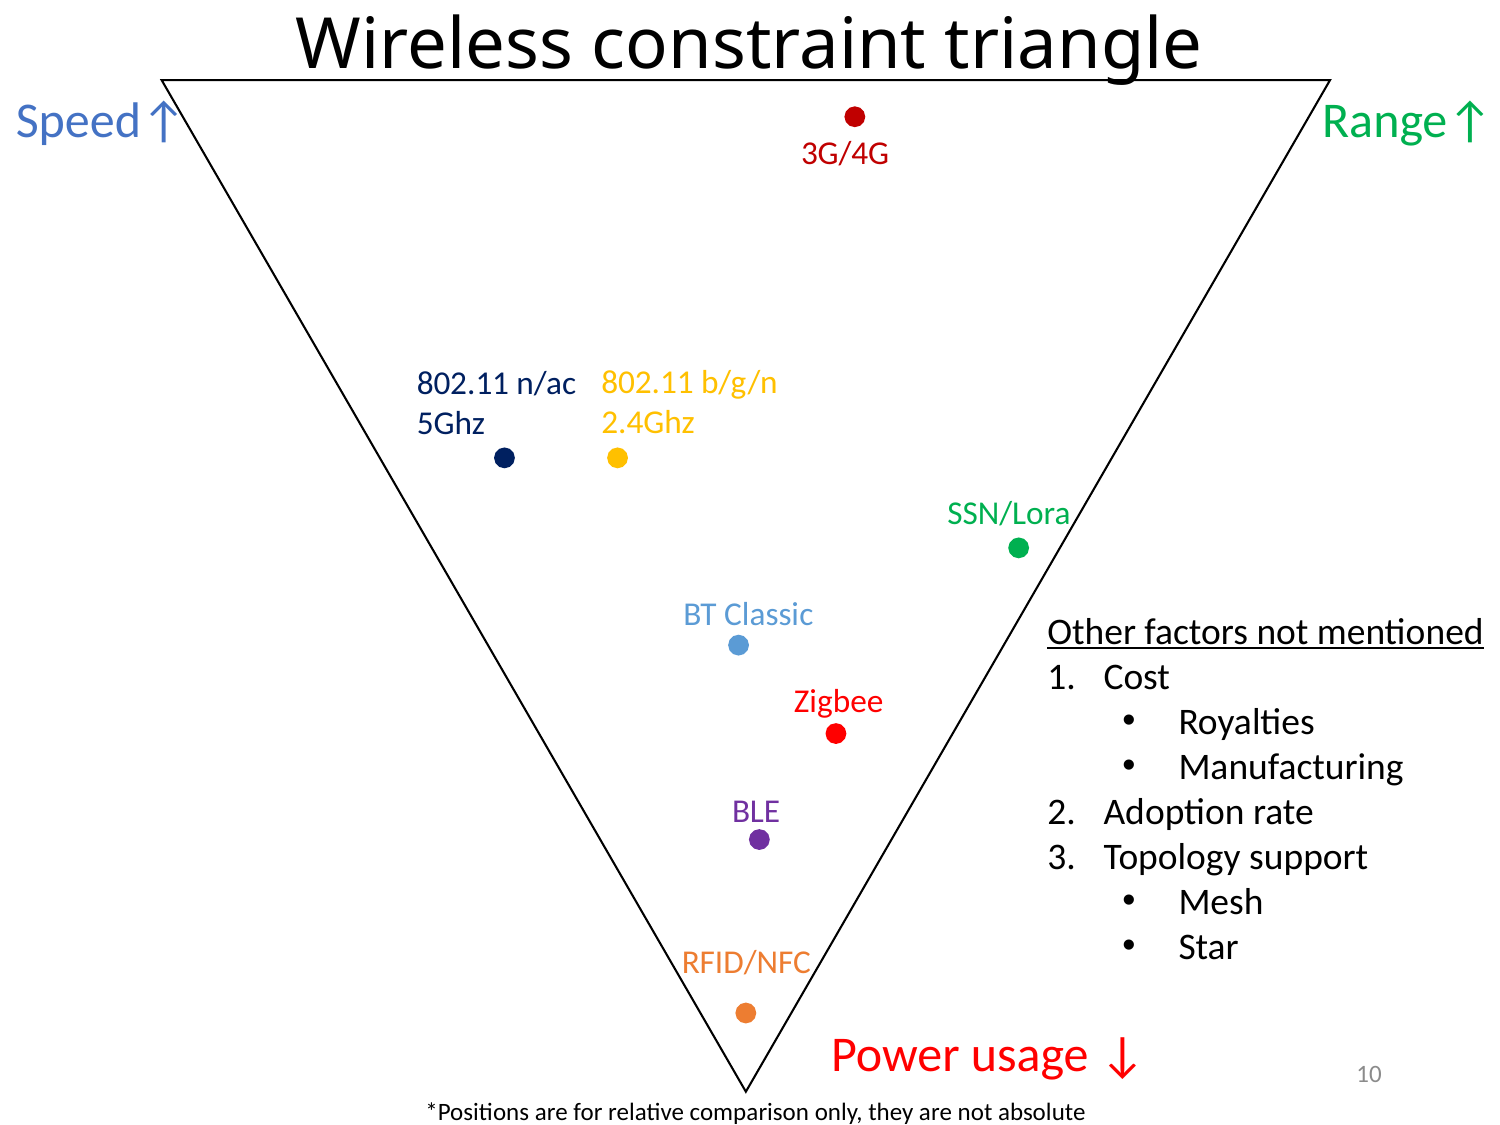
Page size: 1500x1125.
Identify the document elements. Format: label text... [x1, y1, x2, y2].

text_box [684, 988, 807, 1088]
text_box [825, 727, 847, 744]
text_box *Positions are for relative comparison only, they are not absolute [410, 1088, 1102, 1125]
text_box SSN/Lora [932, 484, 1086, 539]
text_box Range↑ [1307, 80, 1500, 155]
text_box [494, 447, 515, 469]
text_box 802.11 b/g/n 2.4Ghz [586, 353, 801, 448]
slide_number 10 [1102, 1042, 1397, 1103]
text_box [748, 829, 770, 850]
text_box Speed↑ [1, 80, 202, 155]
text_box 3G/4G [786, 123, 905, 179]
text_box BLE [717, 781, 796, 837]
text_box RFID/NFC [667, 932, 846, 988]
text_box BT Classic [668, 584, 829, 640]
title Wireless constraint triangle [103, 0, 1397, 92]
text_box [607, 447, 628, 469]
text_box Other factors not mentioned Cost Royalties Manufacturing Adoption rate Topology support Mesh Star [1032, 599, 1500, 975]
text_box [202, 92, 1307, 958]
text_box [1008, 537, 1030, 559]
text_box Power usage ↓ [816, 1013, 1161, 1089]
text_box [844, 106, 866, 123]
text_box [735, 1002, 757, 1024]
text_box Zigbee [779, 672, 899, 727]
text_box [728, 640, 750, 656]
text_box 802.11 n/ac 5Ghz [402, 353, 592, 449]
